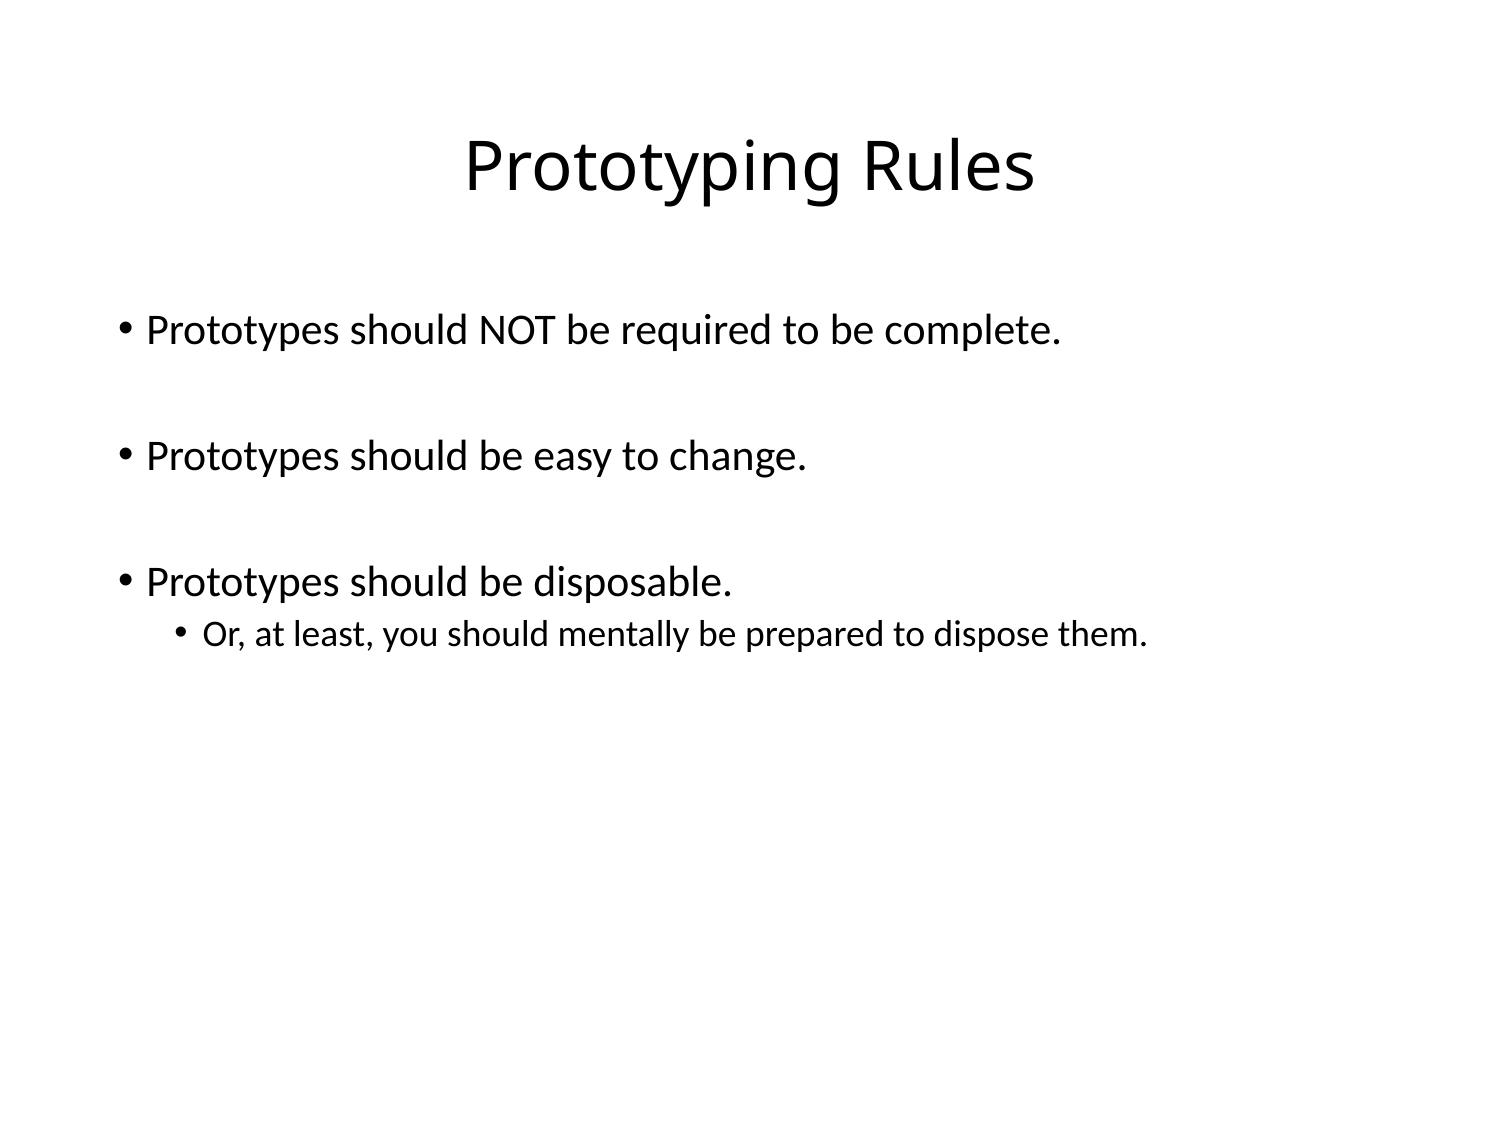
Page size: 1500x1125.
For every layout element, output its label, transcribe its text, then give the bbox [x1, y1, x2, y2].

list Prototypes should NOT be required to be complete. Prototypes should be easy to change. Prototypes should be disposable. Or, at least, you should mentally be prepared to dispose them. [103, 299, 1397, 1014]
title Prototyping Rules [103, 59, 1397, 278]
